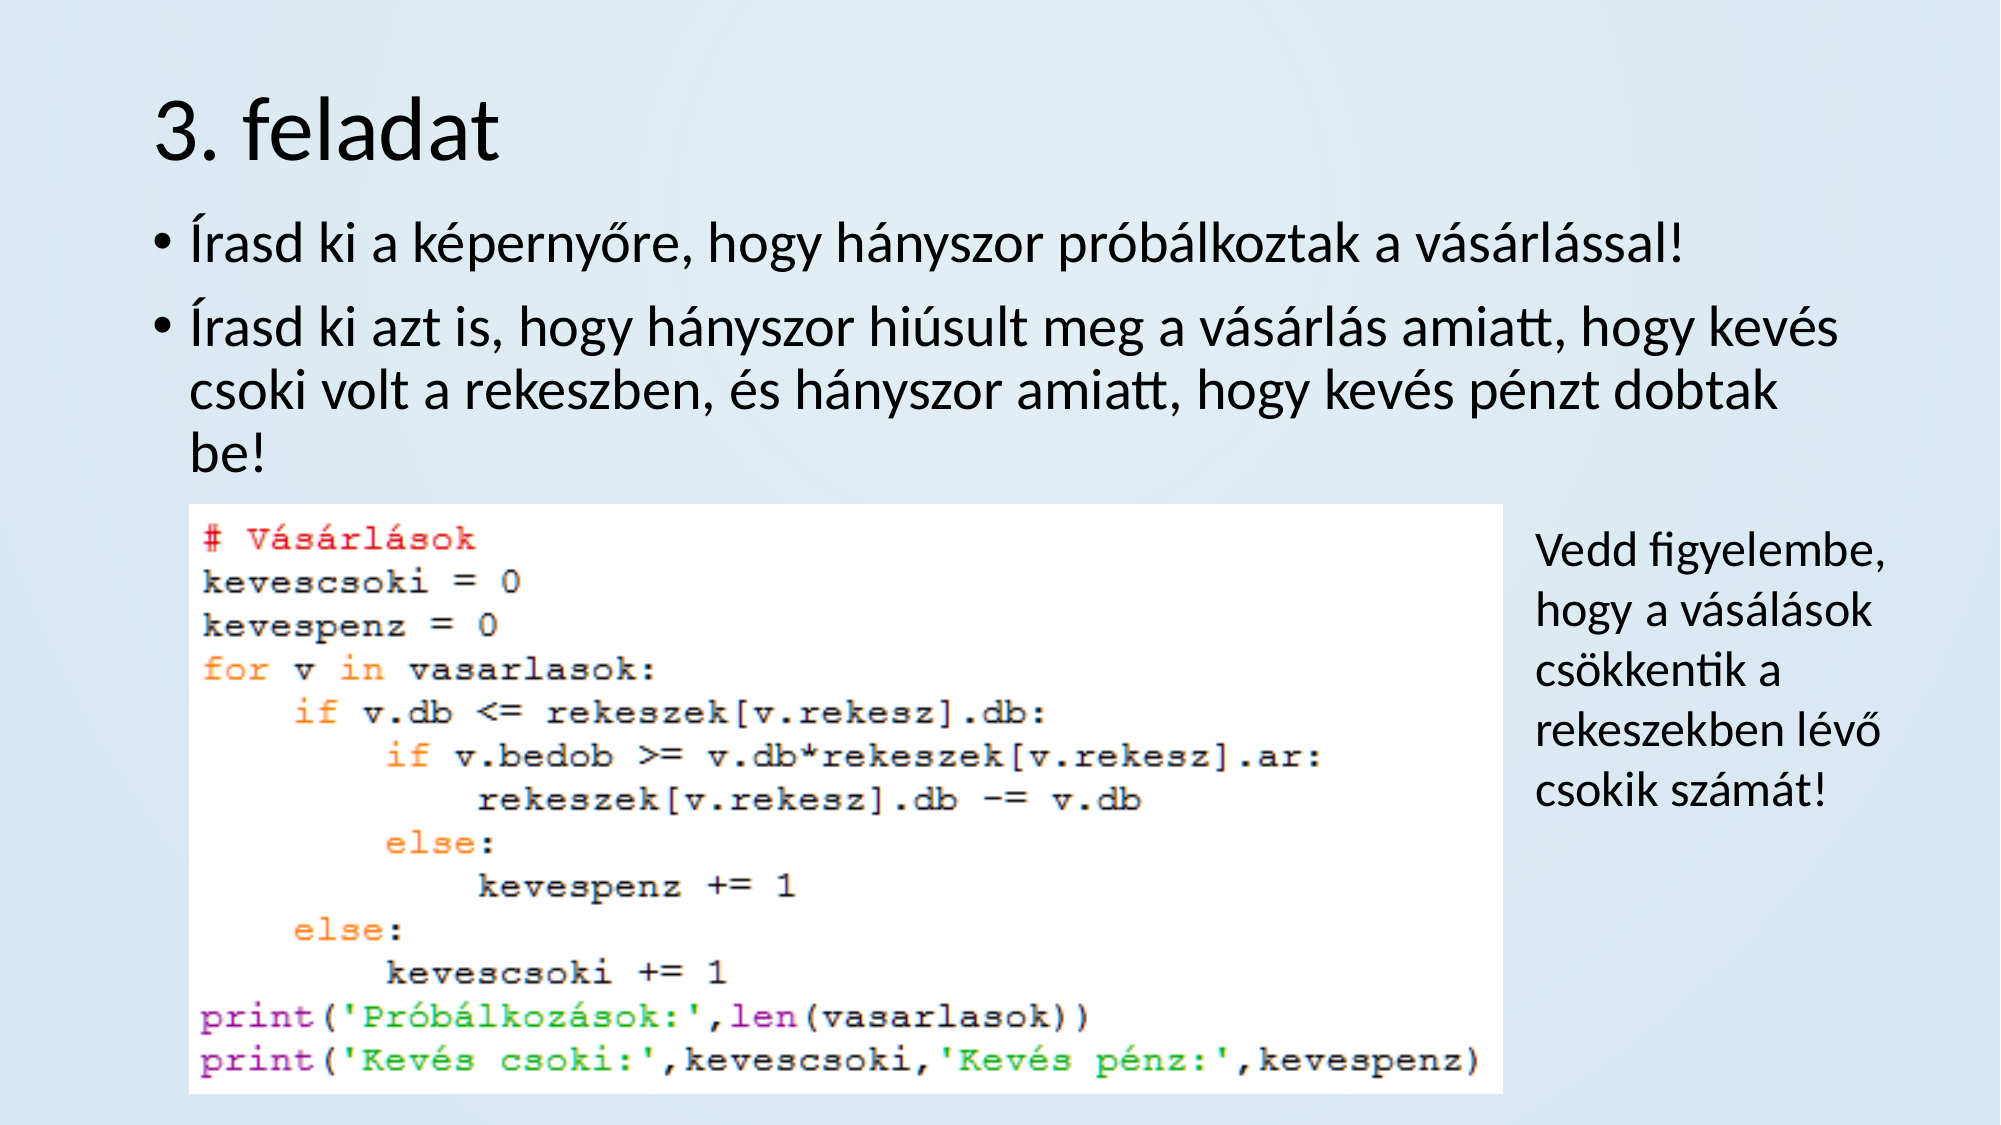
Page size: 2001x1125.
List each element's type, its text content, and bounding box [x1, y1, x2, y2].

title 3. feladat [137, 48, 1863, 205]
text_box Vedd figyelembe, hogy a vásálások csökkentik a rekeszekben lévő csokik számát! [1520, 508, 1914, 824]
list Írasd ki a képernyőre, hogy hányszor próbálkoztak a vásárlással! Írasd ki azt is, hogy hányszor hiúsult meg a vásárlás amiatt, hogy kevés csoki volt a rekeszben, és hányszor amiatt, hogy kevés pénzt dobtak be! [137, 205, 1863, 509]
picture [188, 504, 1503, 1094]
